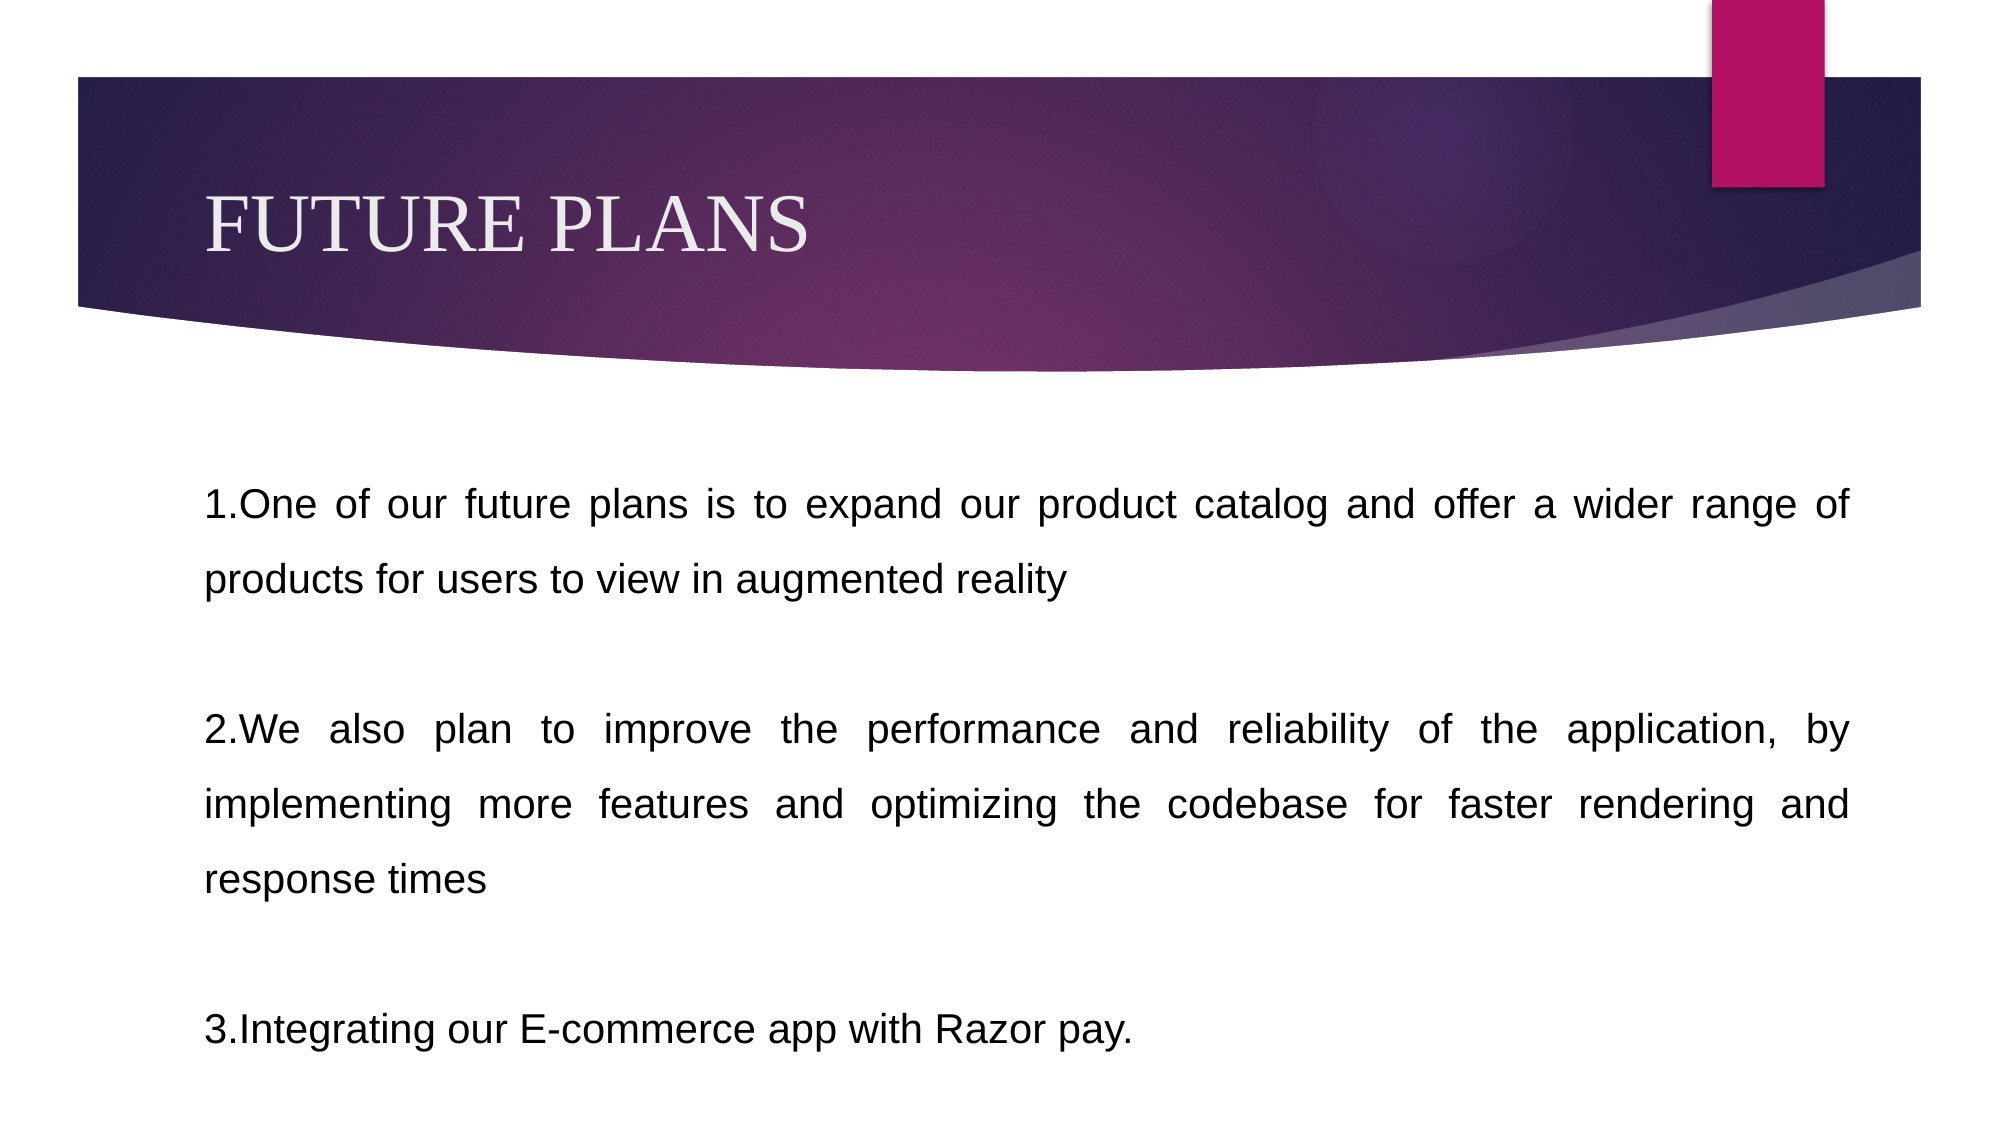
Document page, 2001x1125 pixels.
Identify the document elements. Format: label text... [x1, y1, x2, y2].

title FUTURE PLANS [189, 159, 1627, 276]
text_box One of our future plans is to expand our product catalog and offer a wider range of products for users to view in augmented reality 2.We also plan to improve the performance and reliability of the application, by implementing more features and optimizing the codebase for faster rendering and response times 3.Integrating our E-commerce app with Razor pay. [189, 444, 1866, 1059]
